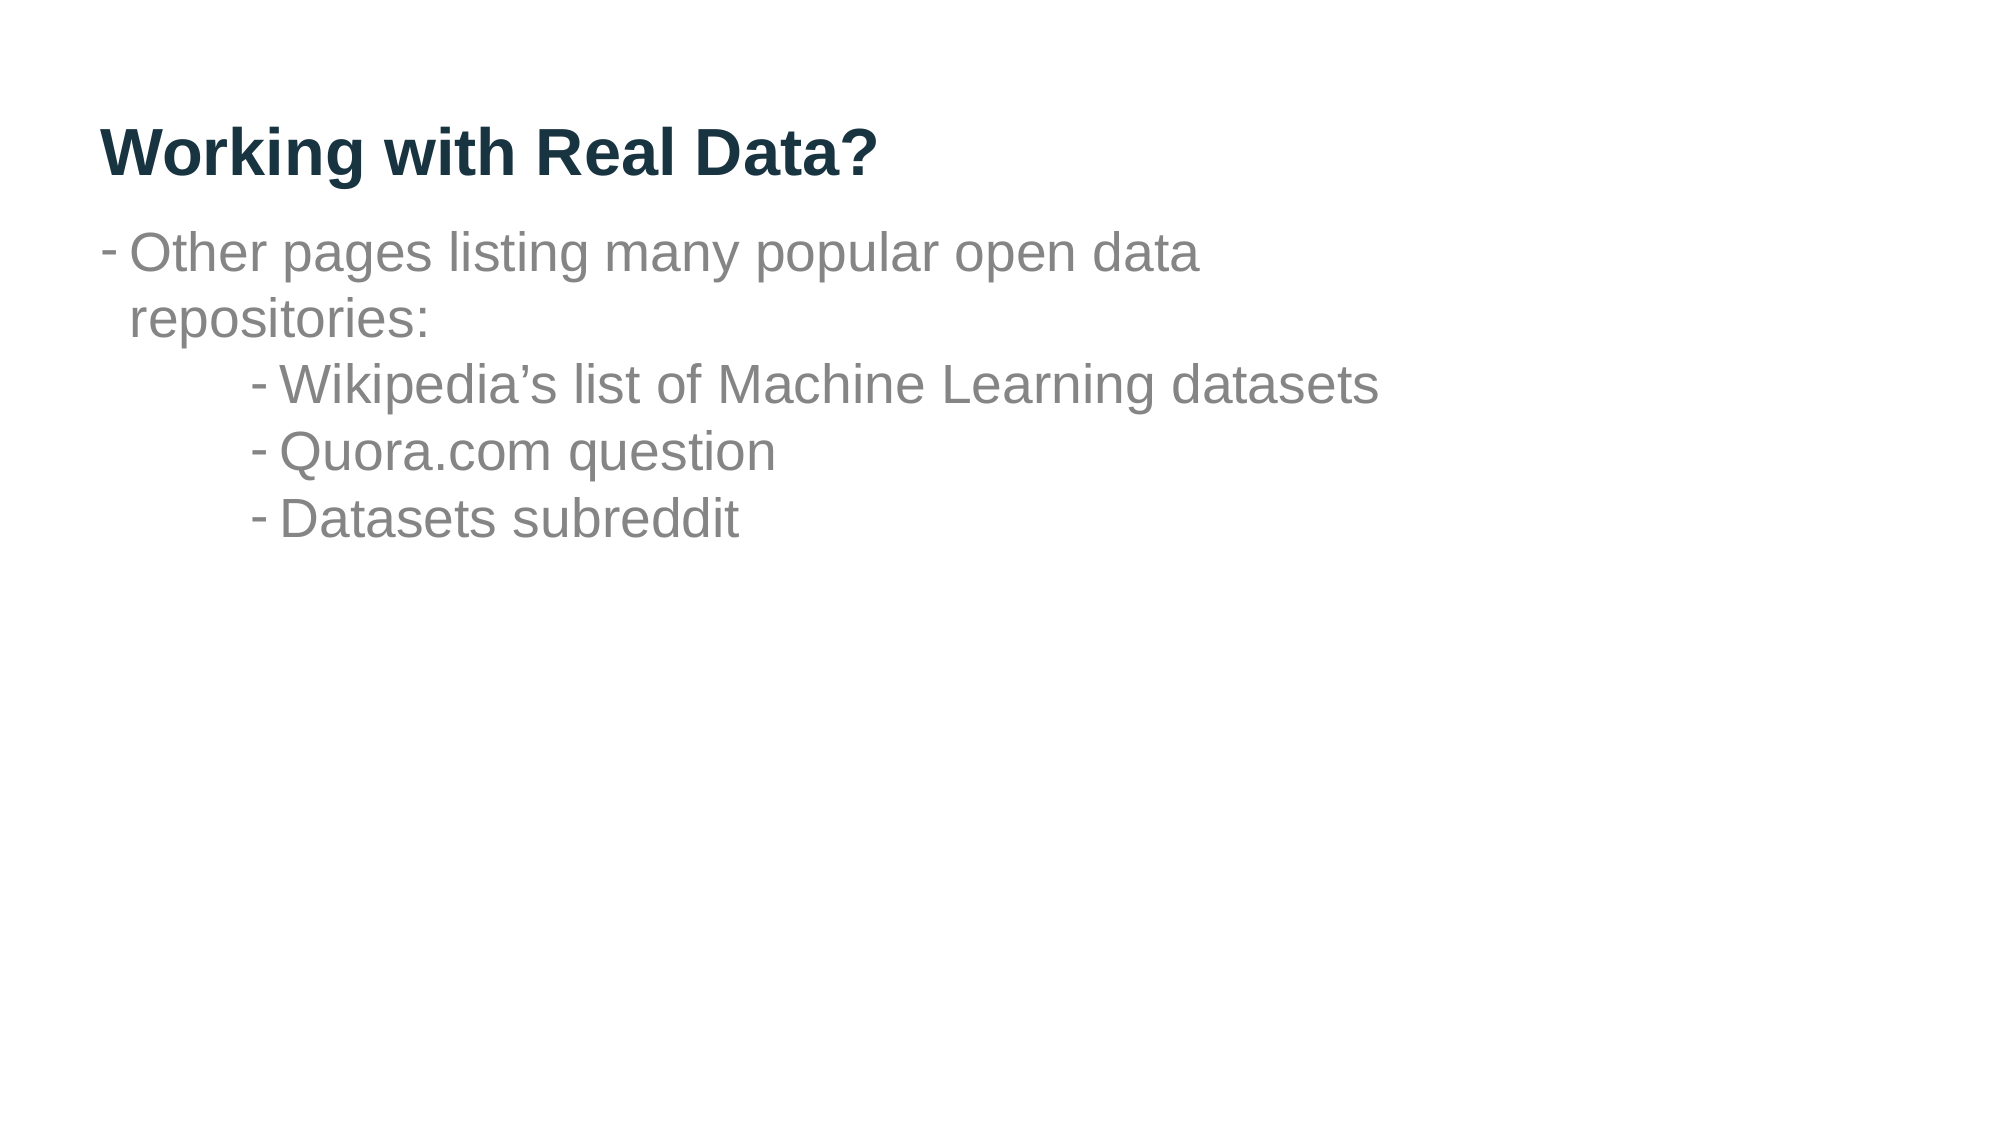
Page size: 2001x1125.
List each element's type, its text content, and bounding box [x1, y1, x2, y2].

text_box Other pages listing many popular open data repositories: Wikipedia’s list of Machine Learning datasets Quora.com question Datasets subreddit [98, 213, 1397, 485]
title Working with Real Data? [98, 106, 883, 191]
